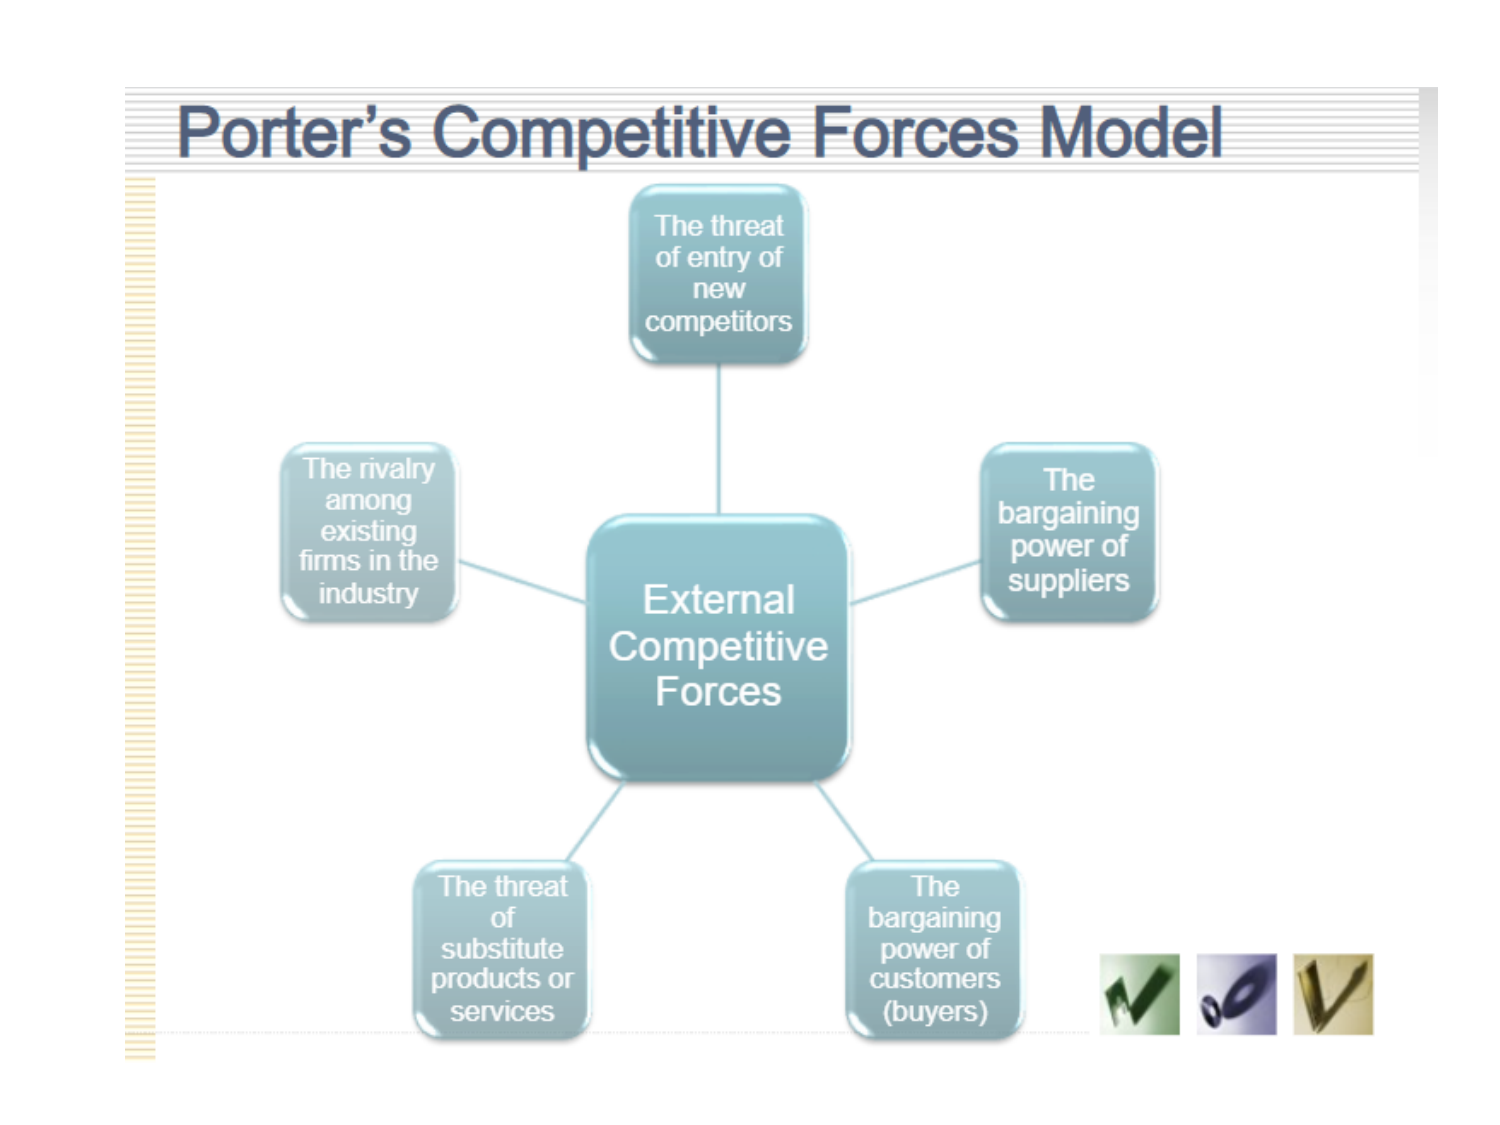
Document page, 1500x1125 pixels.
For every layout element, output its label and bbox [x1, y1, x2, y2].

picture [124, 87, 1438, 1063]
